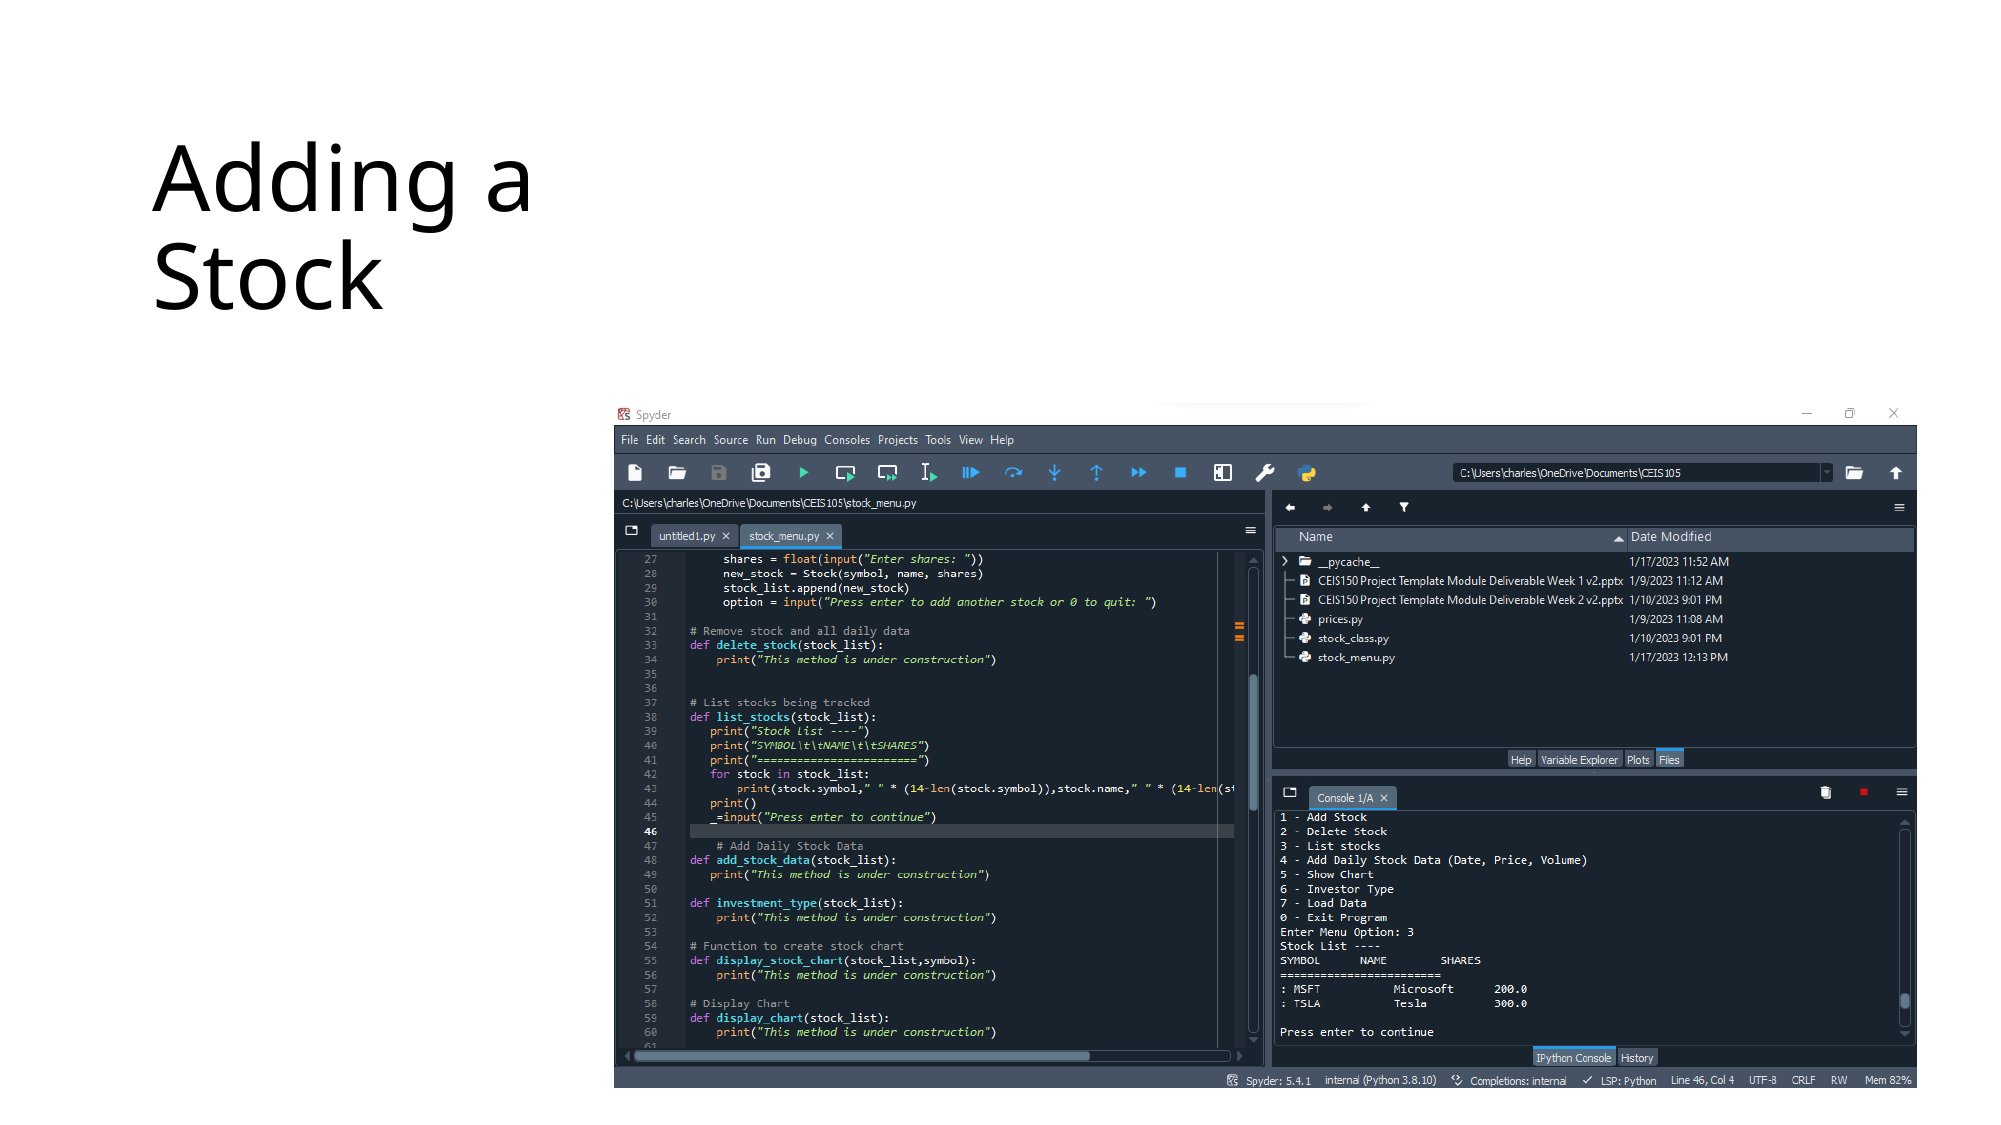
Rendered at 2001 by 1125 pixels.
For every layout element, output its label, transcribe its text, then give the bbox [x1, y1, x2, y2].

picture [614, 403, 1917, 1088]
title Adding a Stock [137, 75, 783, 338]
